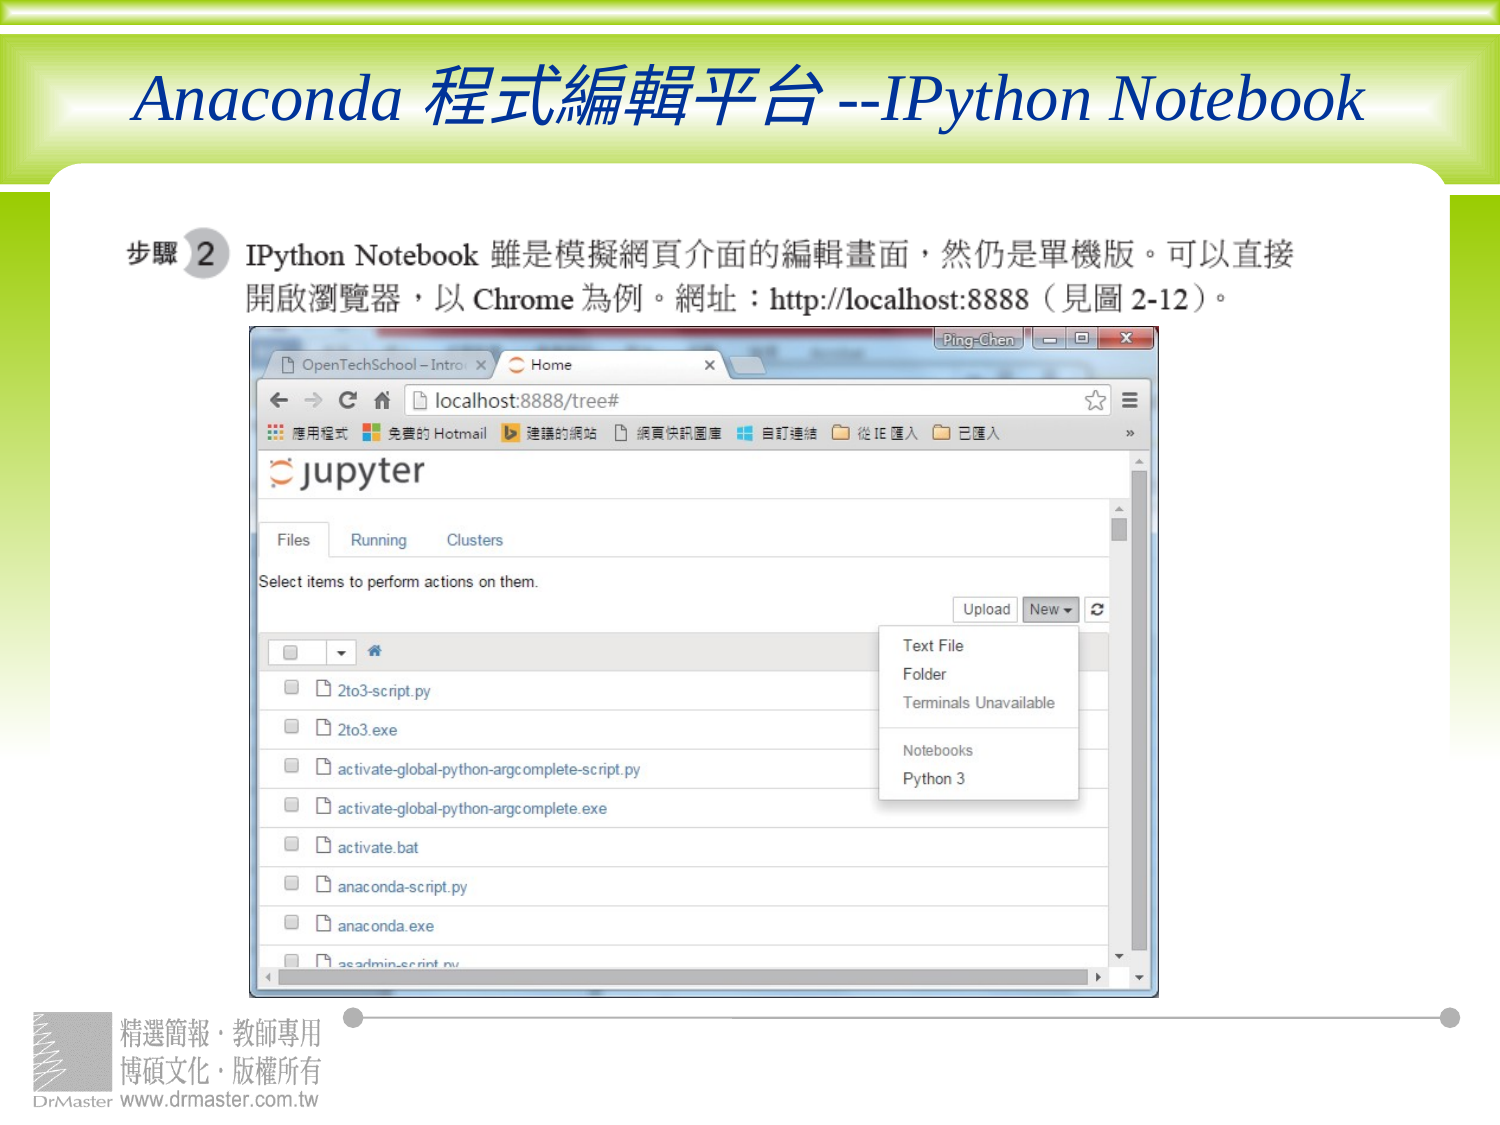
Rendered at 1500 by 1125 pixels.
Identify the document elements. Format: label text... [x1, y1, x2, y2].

picture [98, 211, 1310, 998]
picture [33, 1012, 322, 1110]
title Anaconda程式編輯平台--IPython Notebook [112, 37, 1388, 150]
